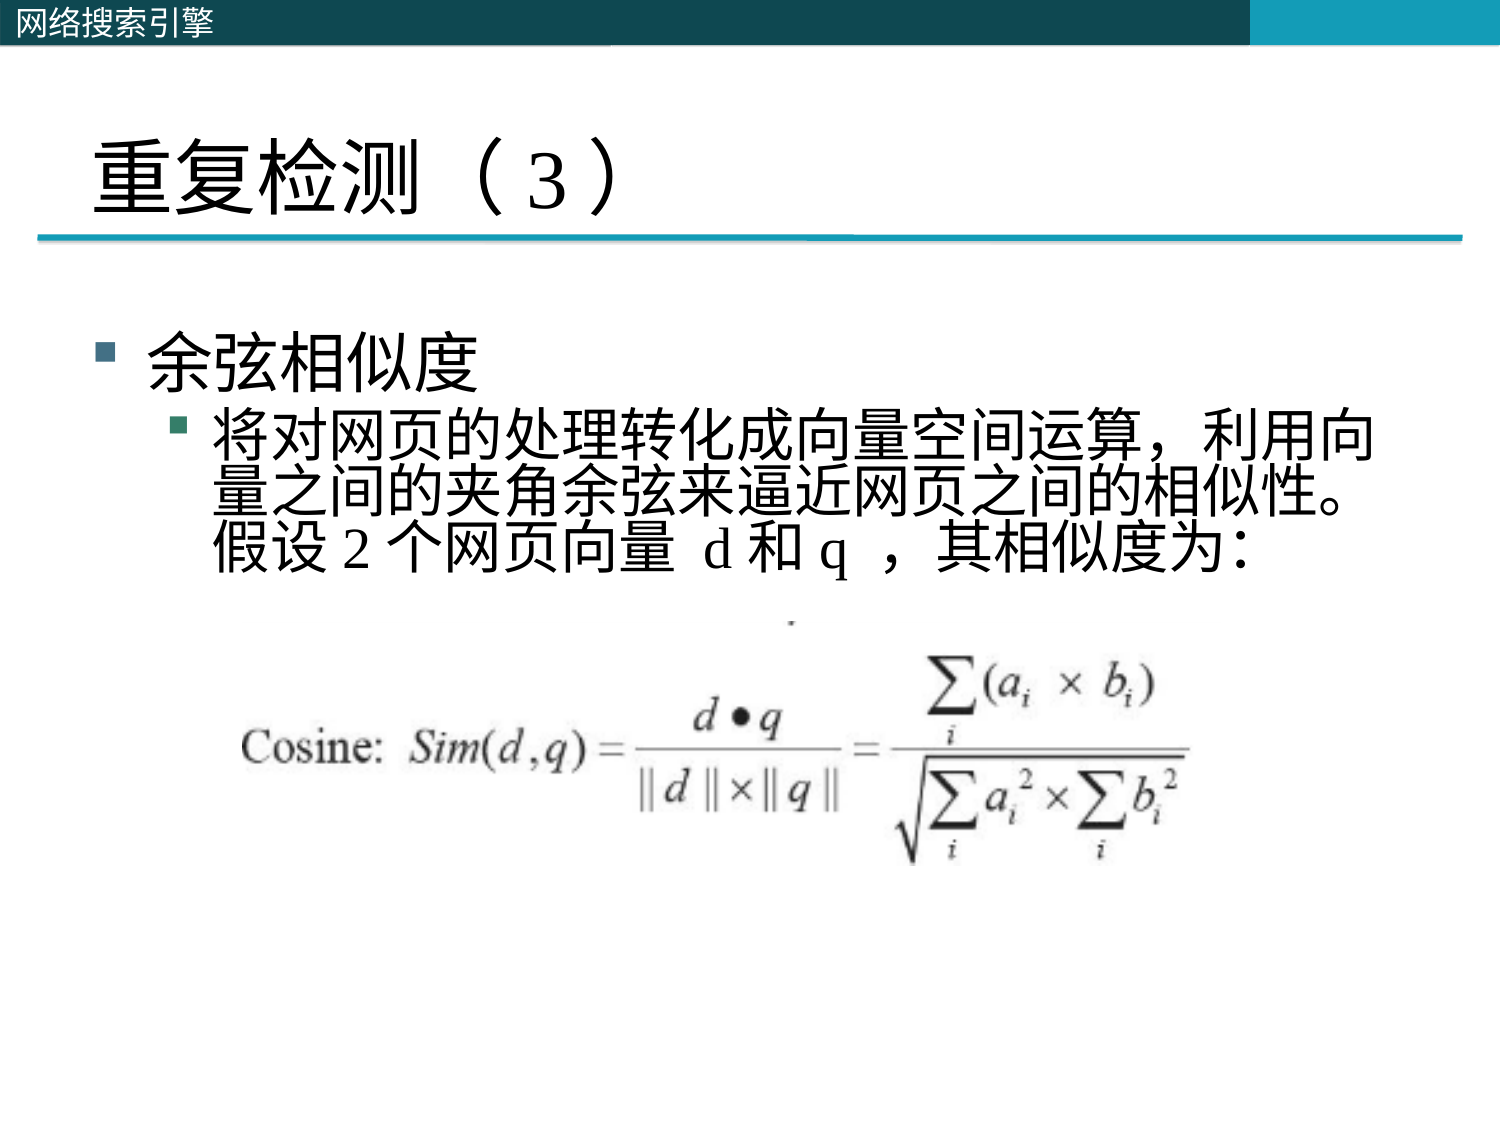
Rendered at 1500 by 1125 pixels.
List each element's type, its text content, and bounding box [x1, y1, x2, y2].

title 重复检测（3） [74, 44, 1426, 233]
list 余弦相似度 将对网页的处理转化成向量空间运算，利用向量之间的夹角余弦来逼近网页之间的相似性。假设2个网页向量 d和q ，其相似度为： [74, 328, 1426, 1048]
picture [241, 621, 1221, 866]
